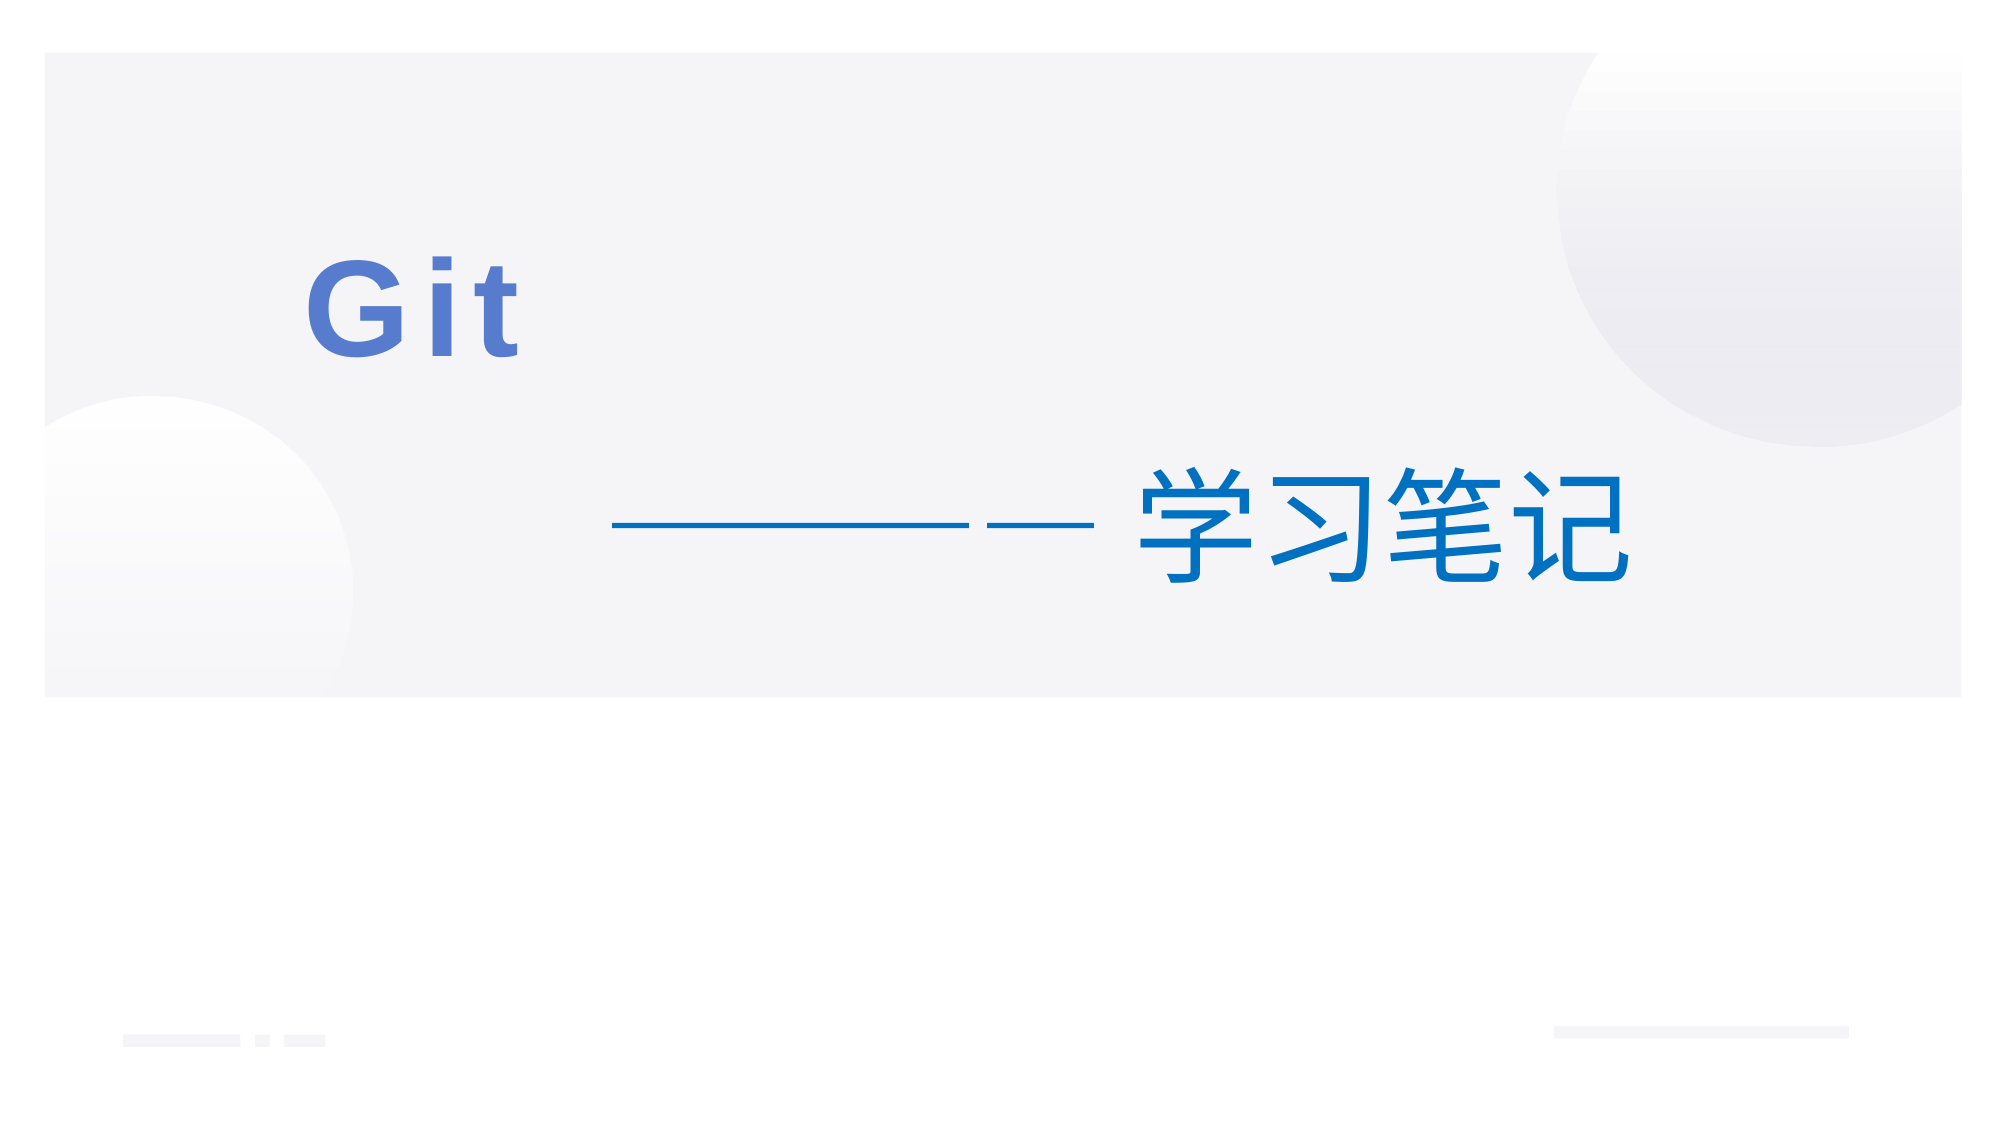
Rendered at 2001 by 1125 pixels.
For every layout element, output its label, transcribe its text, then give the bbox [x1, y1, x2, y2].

text_box ————学习笔记 [138, 441, 1649, 607]
title Git [138, 173, 1639, 384]
